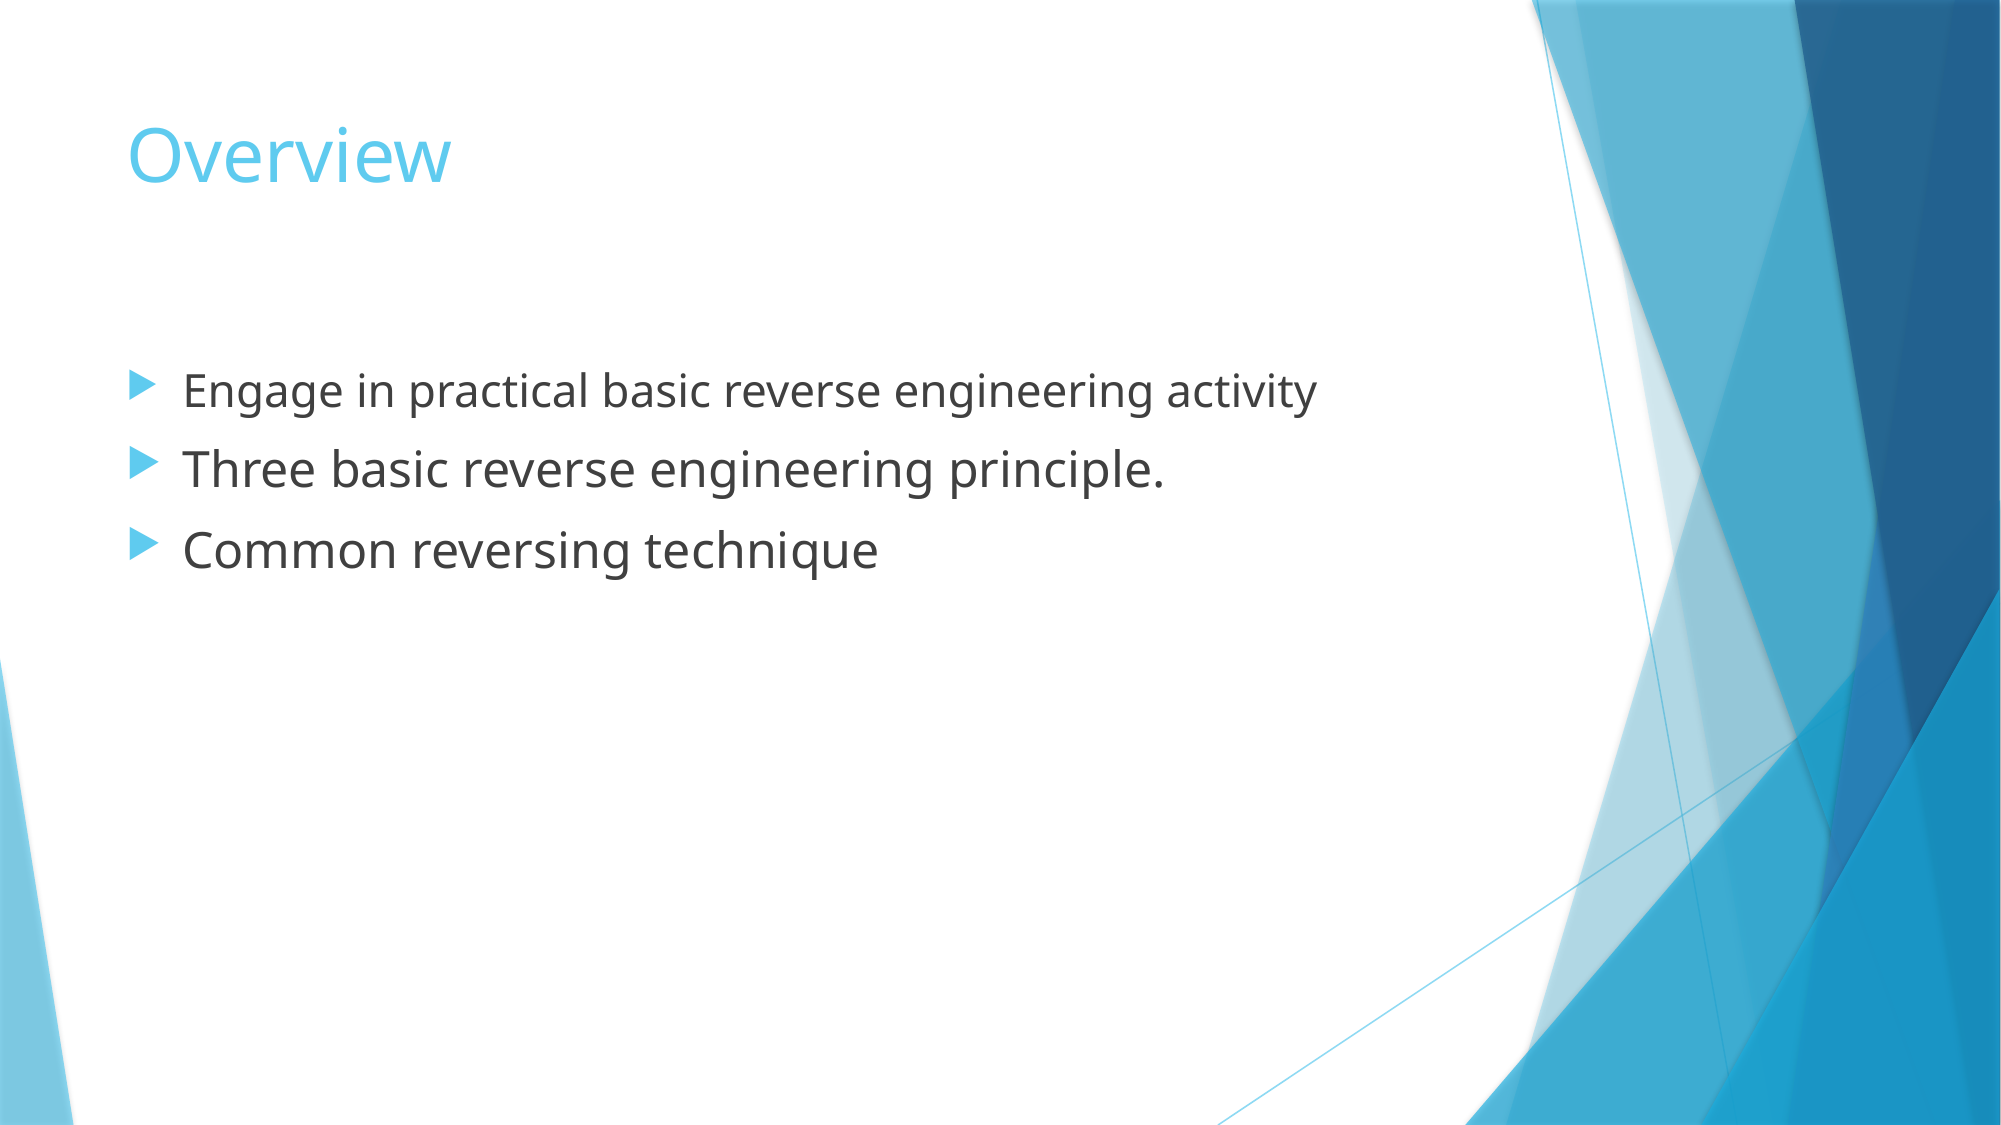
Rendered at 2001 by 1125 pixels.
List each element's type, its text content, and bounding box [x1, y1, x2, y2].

title Overview [111, 99, 1522, 317]
list Engage in practical basic reverse engineering activity Three basic reverse engineering principle. Common reversing technique [111, 354, 1522, 992]
